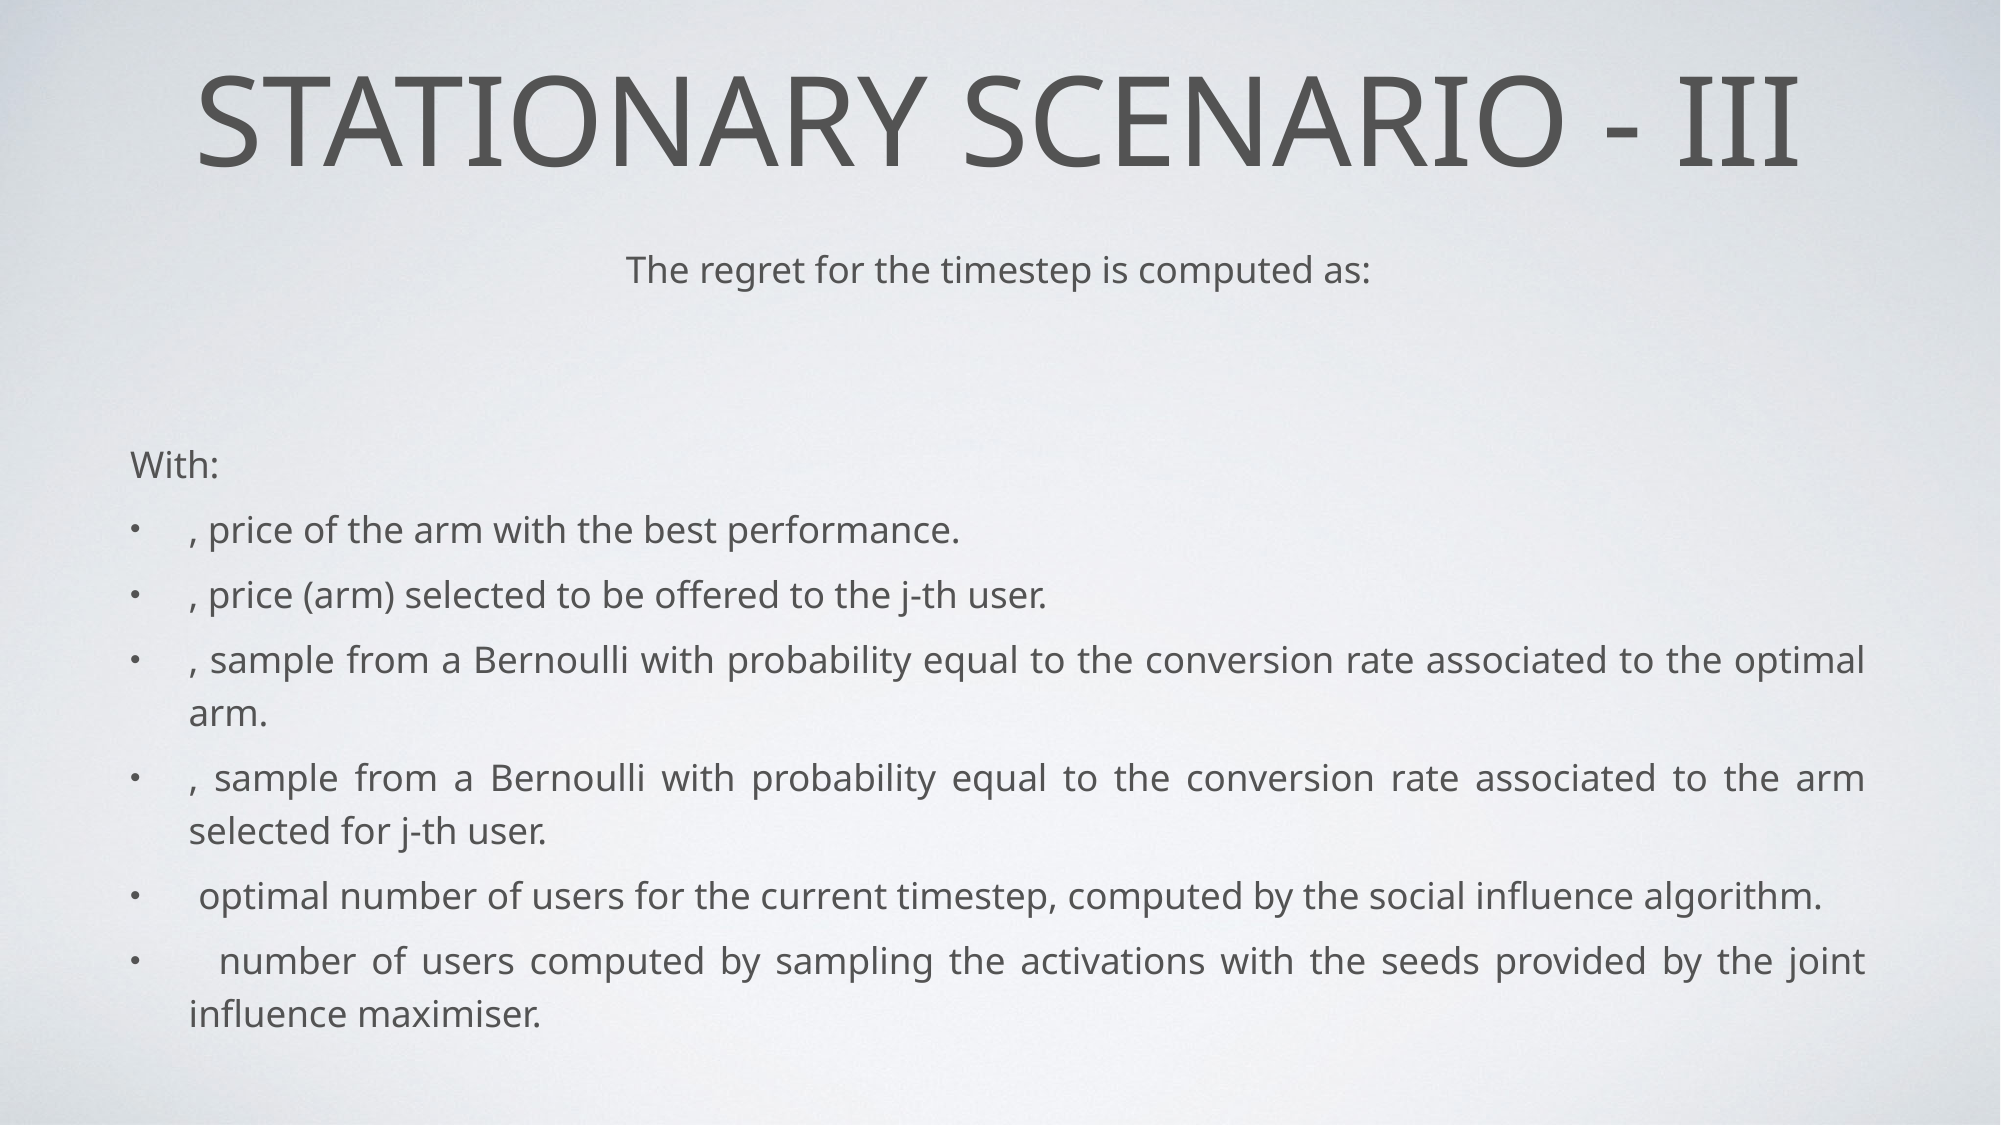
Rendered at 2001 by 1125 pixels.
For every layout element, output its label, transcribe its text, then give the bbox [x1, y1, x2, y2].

title Stationary scenario - Iii [121, 28, 1877, 204]
picture [0, 0, 2001, 1125]
